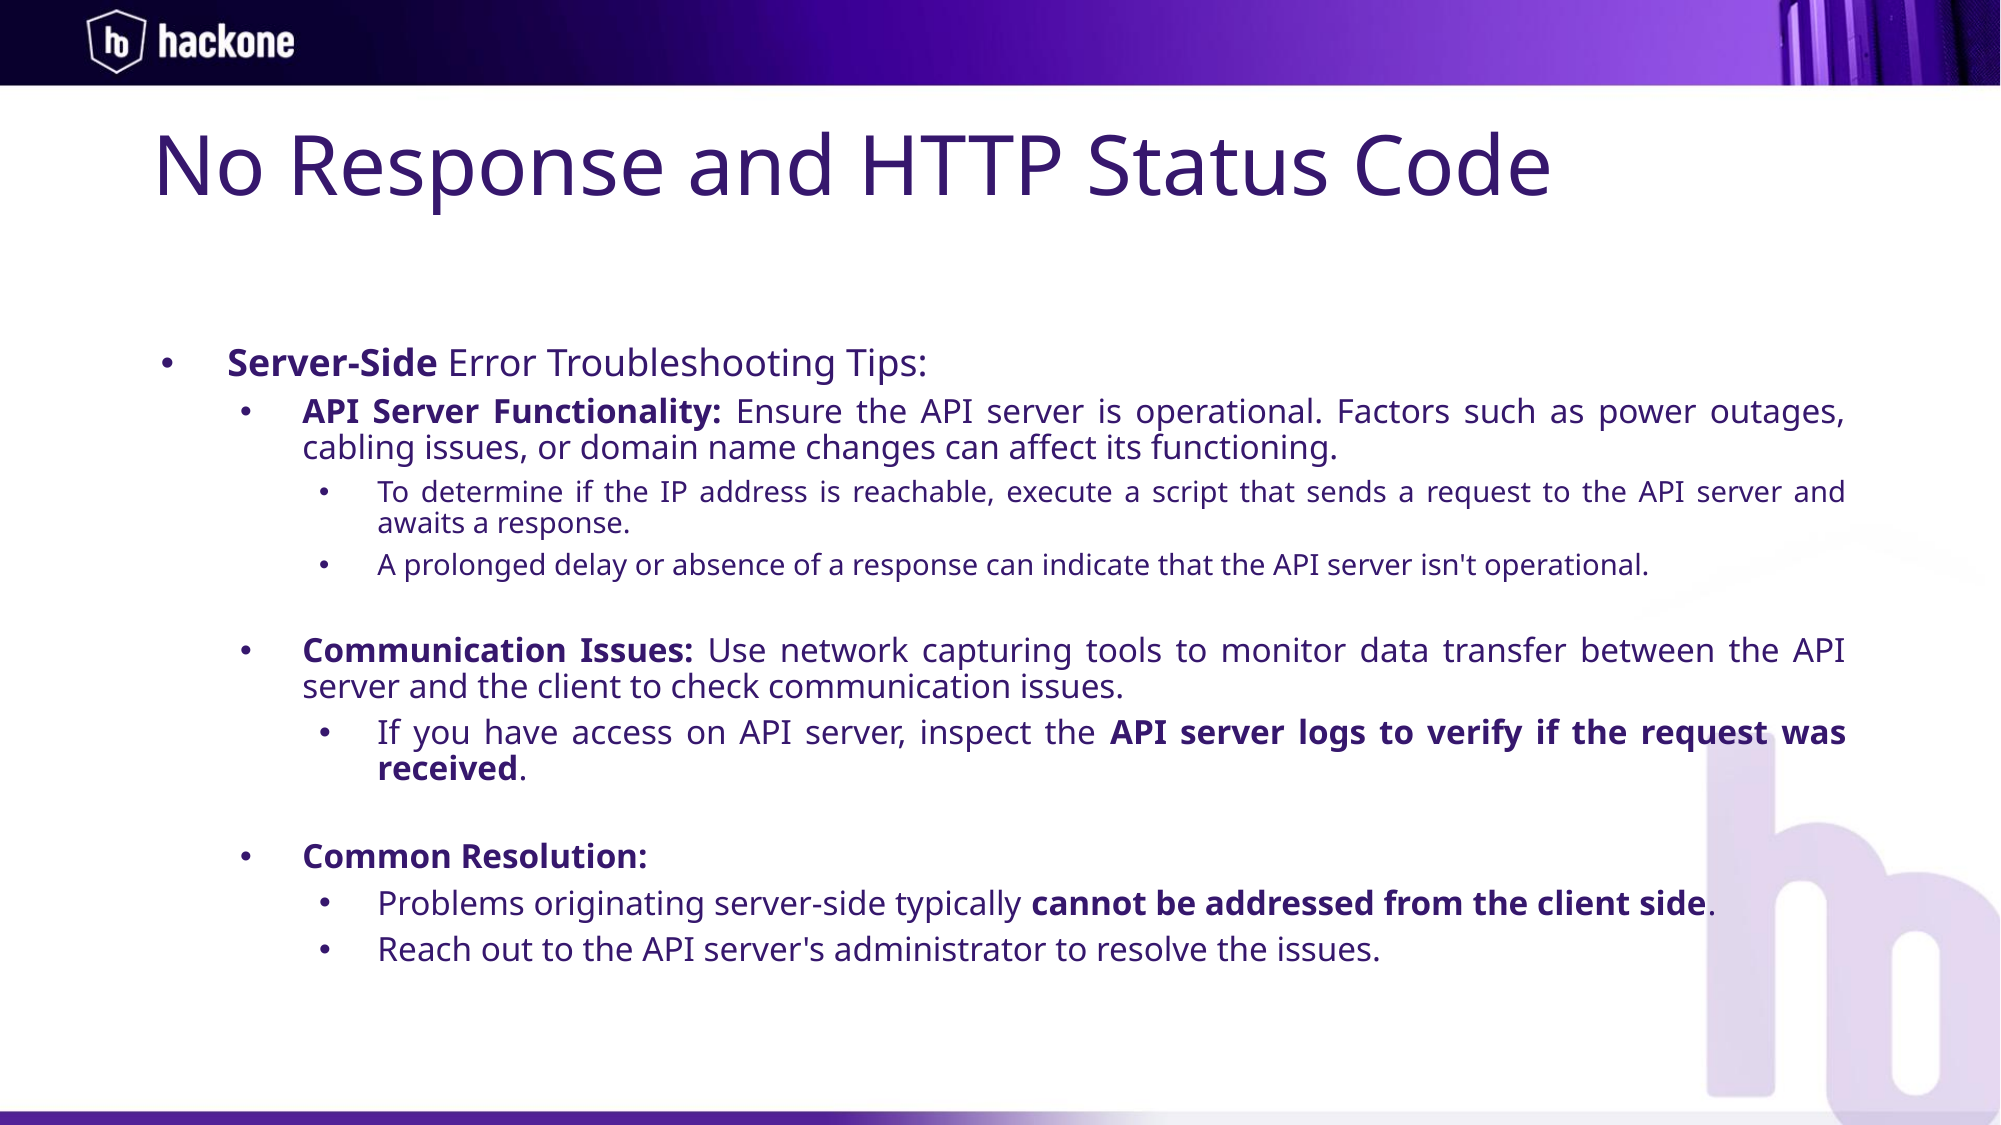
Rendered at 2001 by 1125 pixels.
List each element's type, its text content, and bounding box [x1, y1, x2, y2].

text_box Server-Side Error Troubleshooting Tips: API Server Functionality: Ensure the API server is operational. Factors such as power outages, cabling issues, or domain name changes can affect its functioning. To determine if the IP address is reachable, execute a script that sends a request to the API server and awaits a response. A prolonged delay or absence of a response can indicate that the API server isn't operational. Communication Issues: Use network capturing tools to monitor data transfer between the API server and the client to check communication issues. If you have access on API server, inspect the API server logs to verify if the request was received. Common Resolution: Problems originating server-side typically cannot be addressed from the client side. Reach out to the API server's administrator to resolve the issues. [137, 299, 1863, 1014]
picture [0, 0, 2001, 1125]
text_box No Response and HTTP Status Code [137, 59, 1863, 278]
